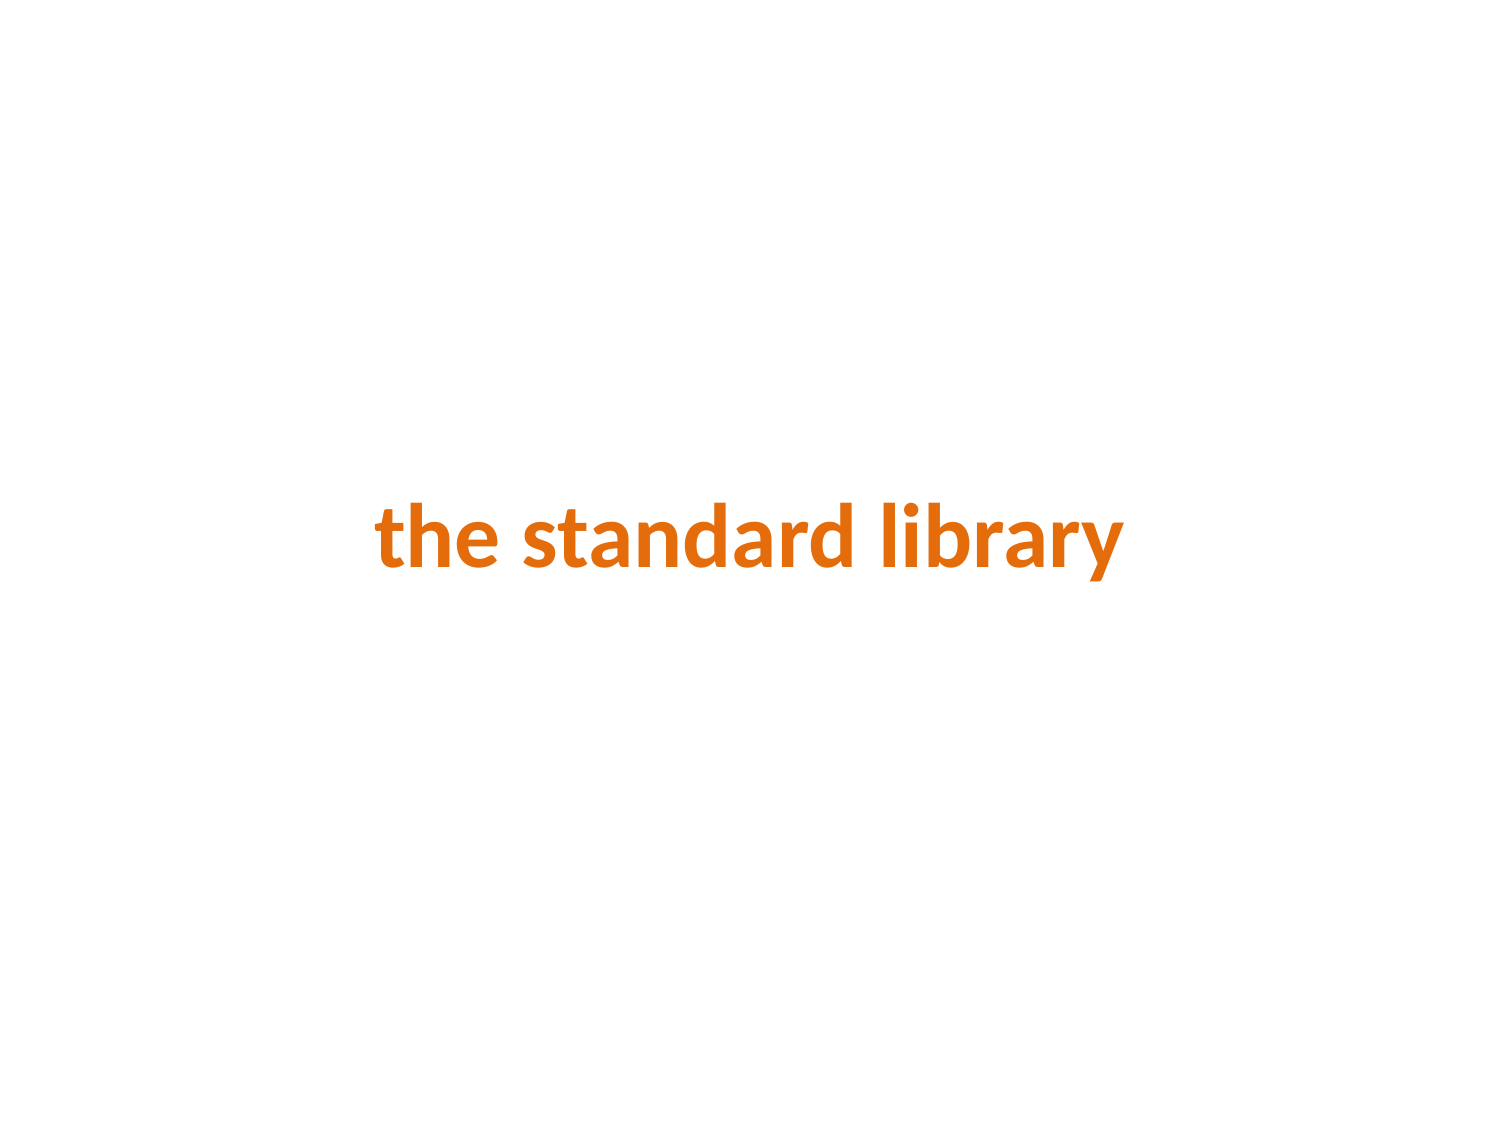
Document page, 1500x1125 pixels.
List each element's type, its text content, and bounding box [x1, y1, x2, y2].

title the standard library [75, 436, 1425, 625]
